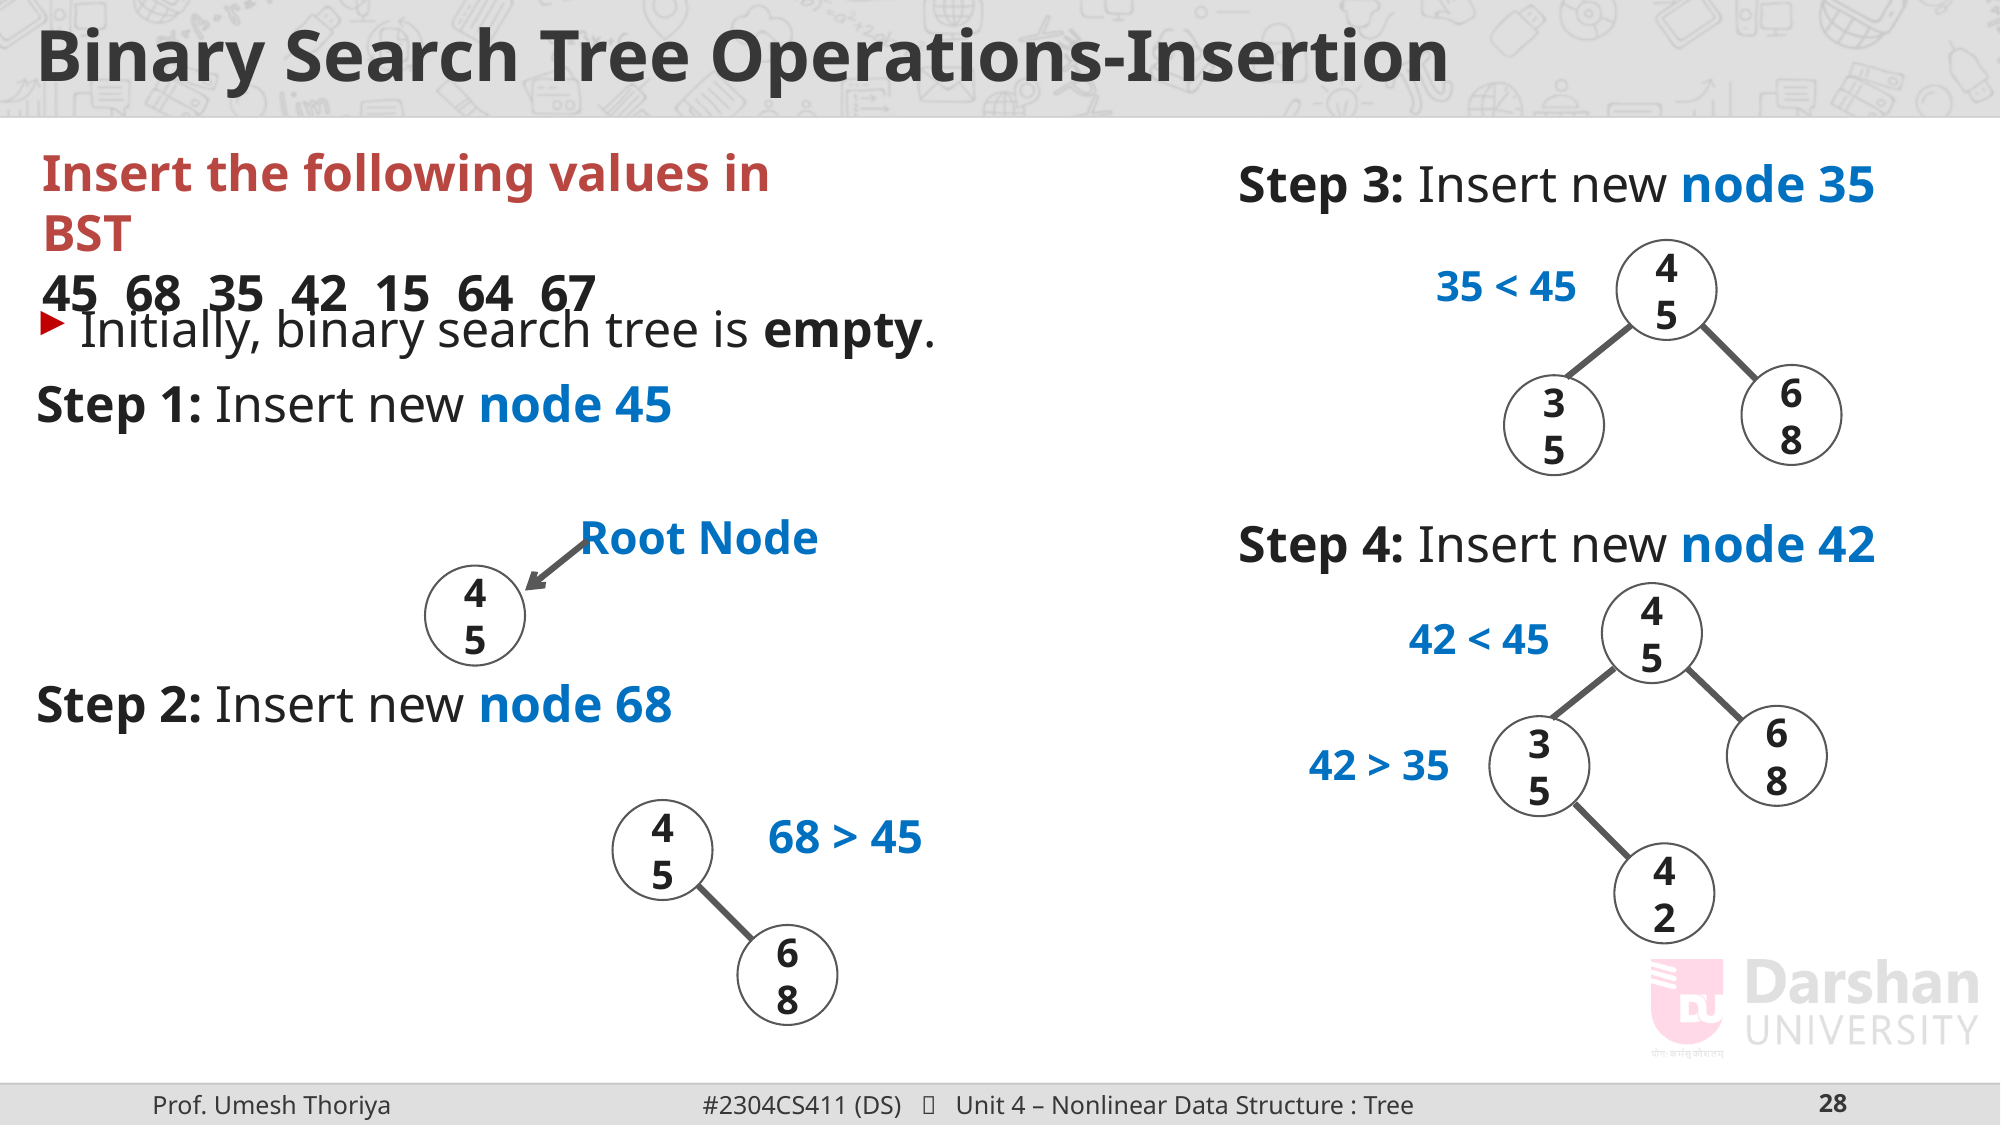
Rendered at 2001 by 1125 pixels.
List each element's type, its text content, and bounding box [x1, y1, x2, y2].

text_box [1572, 319, 1625, 384]
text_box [1687, 668, 1742, 721]
text_box 35 [1488, 715, 1591, 818]
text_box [1551, 668, 1615, 719]
text_box 45 [611, 798, 714, 902]
text_box Insert the following values in BST 45 68 35 42 15 64 67 [27, 134, 838, 329]
text_box 42 < 45 [1394, 605, 1566, 671]
text_box 45 [1615, 238, 1718, 341]
text_box 35 [1503, 374, 1606, 477]
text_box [524, 540, 588, 591]
text_box 35 < 45 [1421, 252, 1593, 318]
text_box Step 3: Insert new node 35 Step 4: Insert new node 42 [1224, 145, 1957, 701]
text_box 42 [1613, 842, 1716, 945]
text_box 68 [736, 923, 839, 1026]
text_box 45 [423, 564, 527, 667]
text_box 68 [1725, 704, 1828, 807]
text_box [1574, 803, 1630, 858]
list Initially, binary search tree is empty. Step 1: Insert new node 45 Step 2: Insert new node 68 [21, 141, 1979, 1069]
text_box 42 > 35 [1294, 730, 1466, 796]
text_box Root Node [564, 500, 834, 571]
text_box 45 [1600, 582, 1703, 685]
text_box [1701, 325, 1757, 380]
text_box 68 [1740, 363, 1843, 466]
title Binary Search Tree Operations-Insertion [0, 0, 2000, 117]
text_box 68 > 45 [753, 800, 939, 870]
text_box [697, 885, 753, 940]
